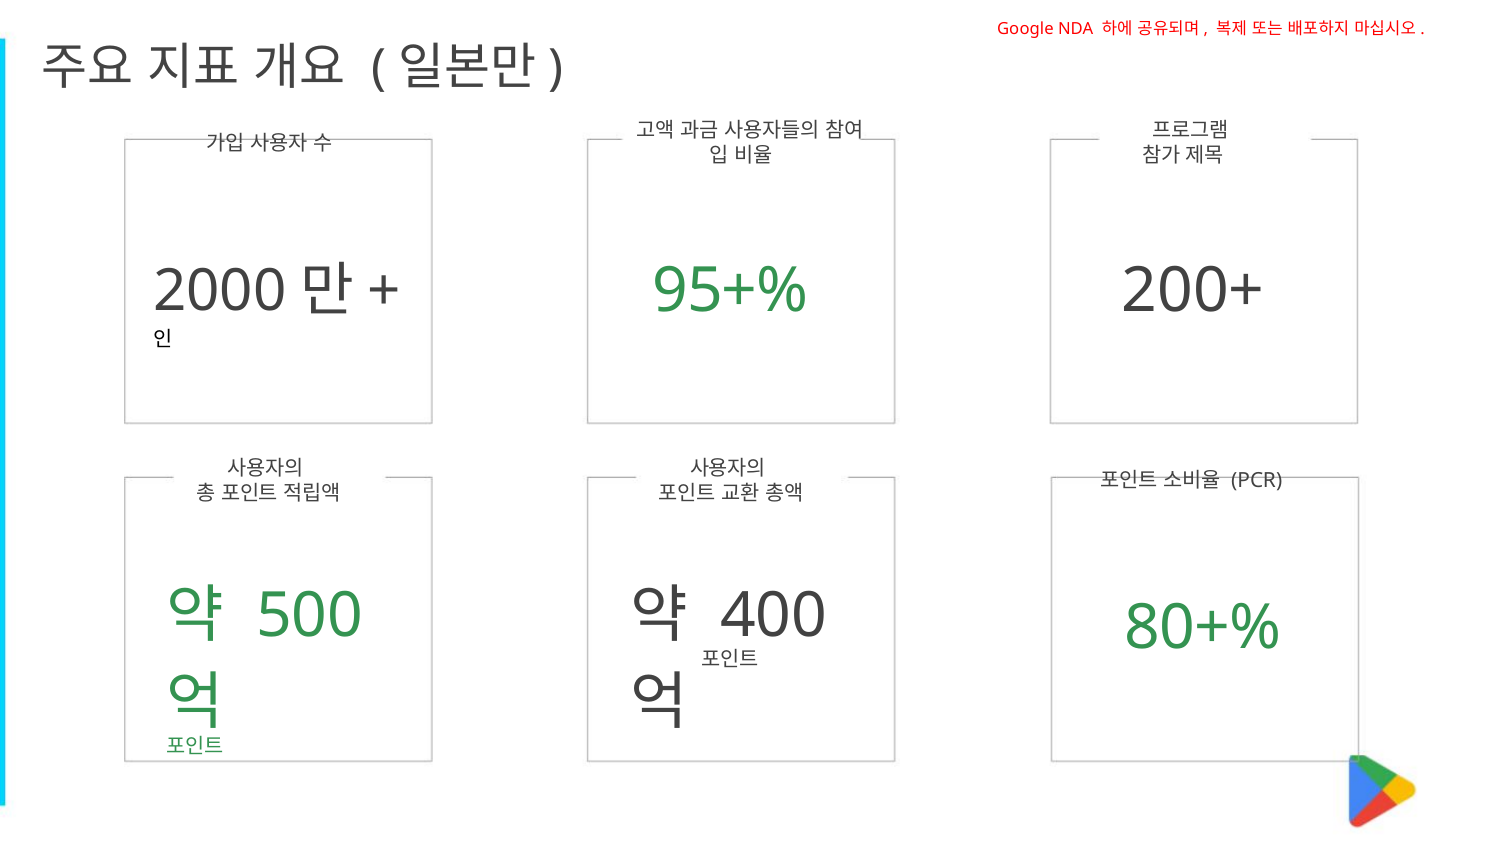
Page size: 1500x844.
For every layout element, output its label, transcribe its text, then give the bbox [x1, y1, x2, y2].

text_box 고액 과금 사용자들의 참여 [636, 112, 871, 142]
text_box 포인트 소비율 (PCR) [1100, 462, 1334, 492]
text_box 약 400억 [630, 561, 882, 736]
text_box 사용자의 총 포인트 적립액 [196, 450, 388, 505]
text_box 약 500억 포인트 [166, 561, 418, 758]
text_box [0, 0, 1500, 844]
text_box 80+% [1124, 573, 1332, 662]
text_box Google NDA 하에 공유되며, 복제 또는 배포하지 마십시오. [997, 17, 1500, 38]
text_box 가입 사용자 수 [206, 125, 378, 155]
text_box 주요 지표 개요 (일본만) [41, 24, 731, 95]
text_box 입 비율 [709, 137, 798, 167]
text_box 2000만+ 인 [153, 241, 429, 351]
text_box 200+ [1121, 236, 1313, 324]
text_box 프로그램 참가 제목 [1142, 112, 1293, 168]
text_box 사용자의 포인트 교환 총액 [658, 450, 851, 505]
text_box 포인트 [701, 641, 810, 671]
text_box 95+% [652, 236, 860, 324]
